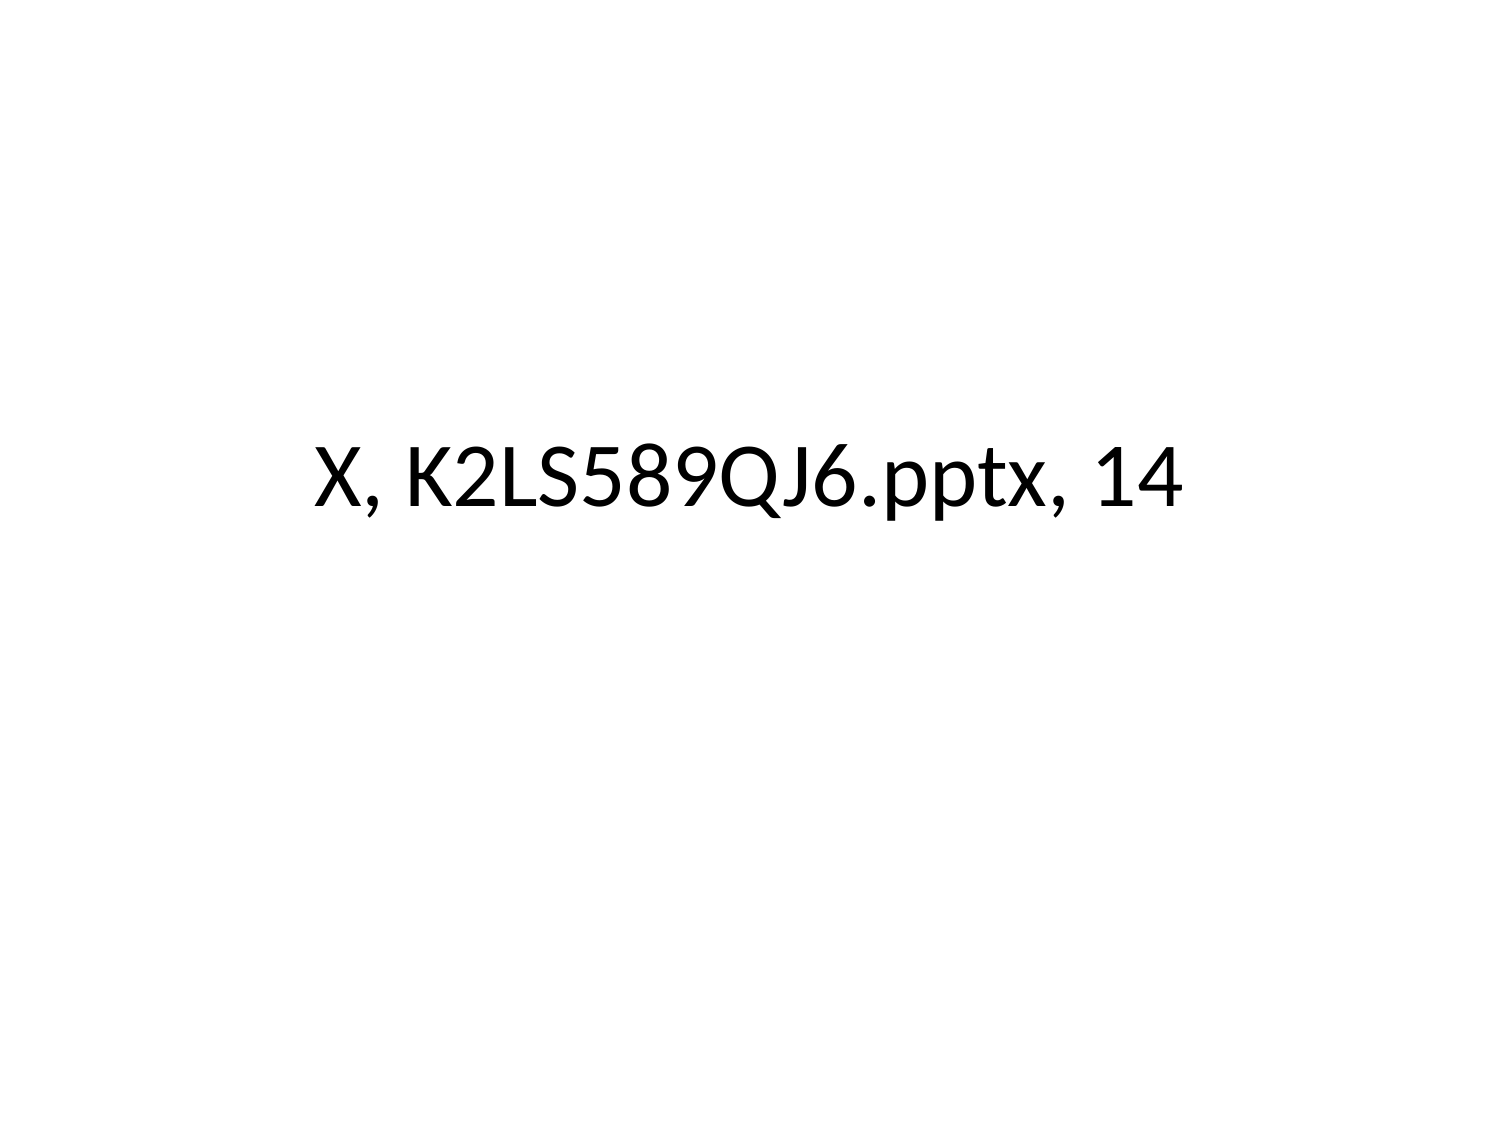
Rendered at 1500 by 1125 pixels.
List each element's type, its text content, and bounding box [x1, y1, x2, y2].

title X, K2LS589QJ6.pptx, 14 [112, 349, 1388, 591]
